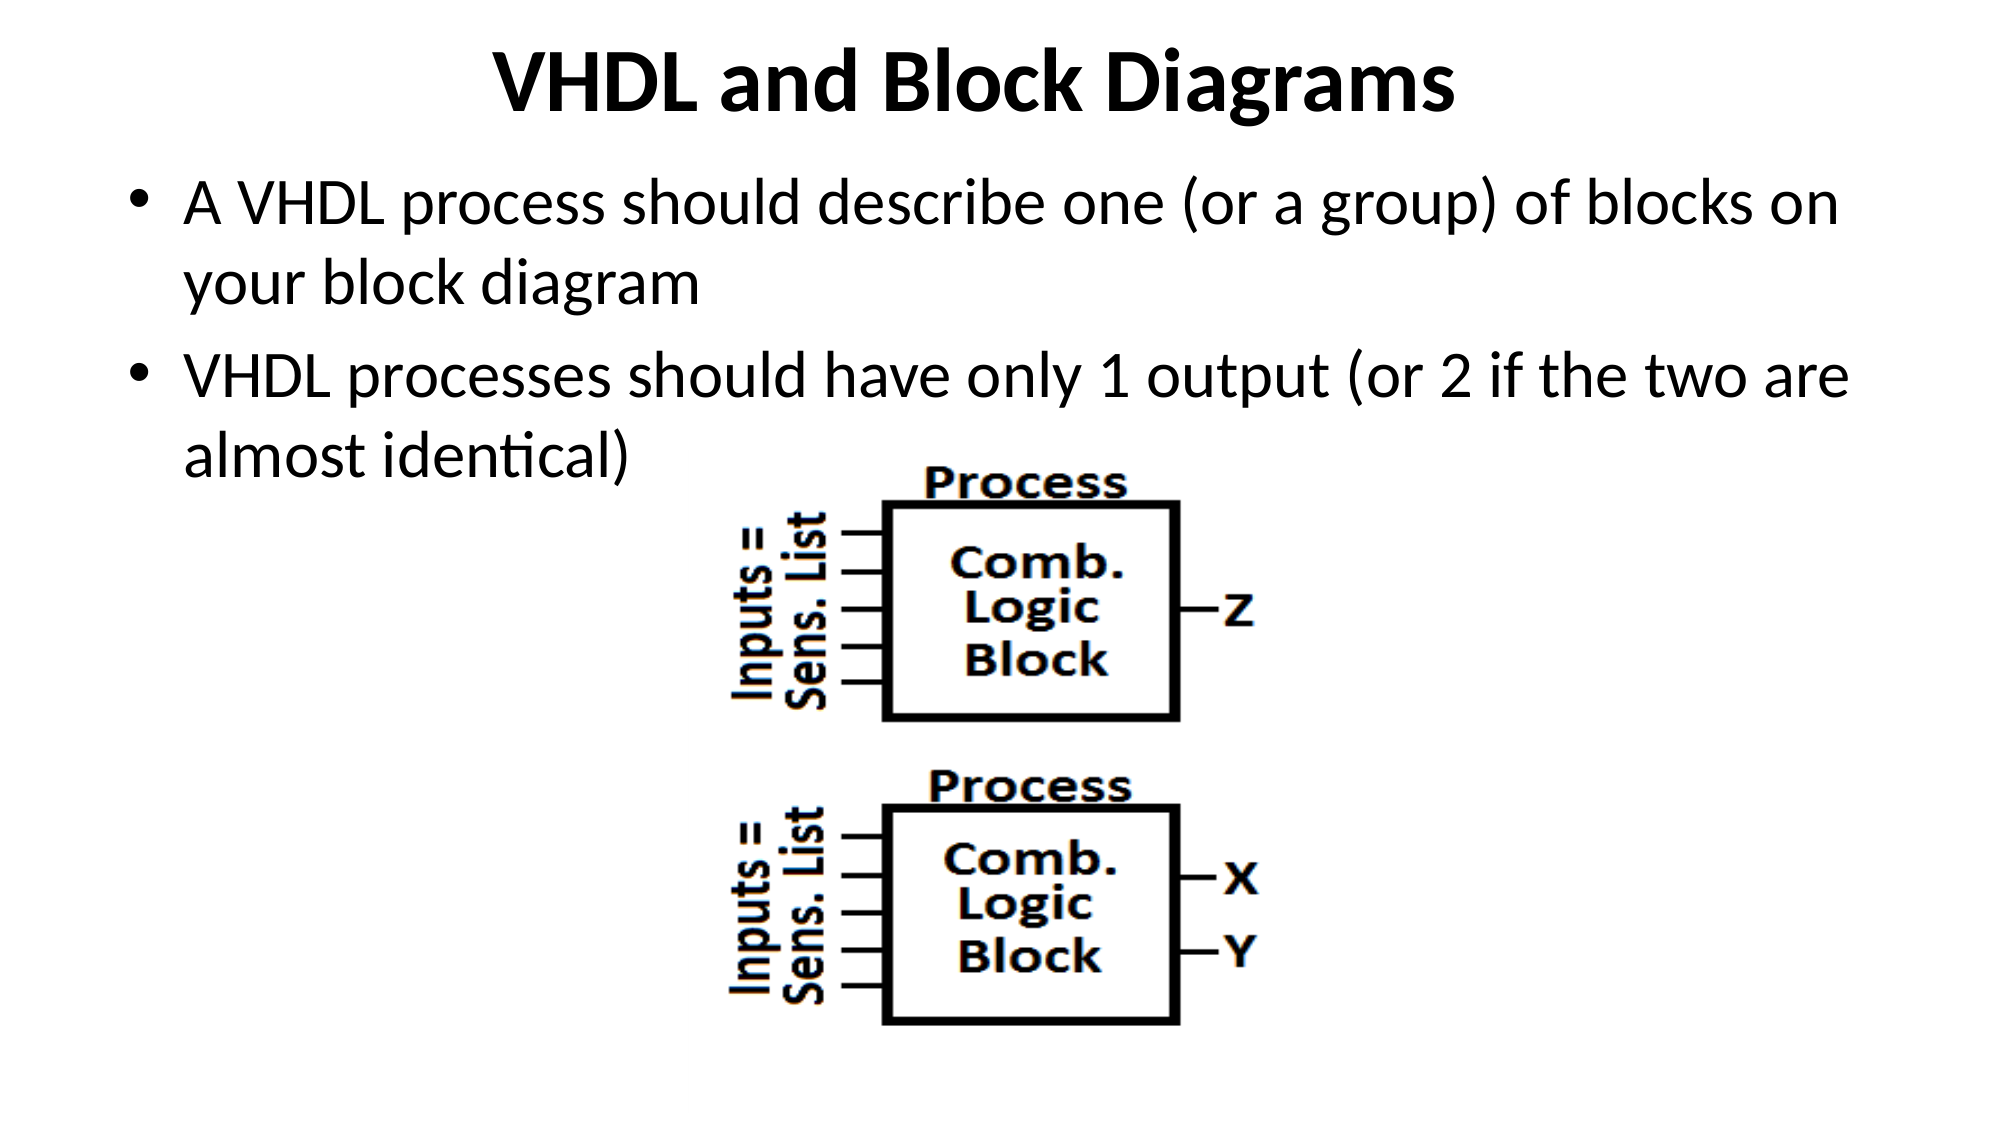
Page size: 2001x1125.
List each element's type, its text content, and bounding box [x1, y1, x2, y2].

title VHDL and Block Diagrams [50, 12, 1900, 138]
picture [687, 449, 1263, 1114]
list A VHDL process should describe one (or a group) of blocks on your block diagram VHDL processes should have only 1 output (or 2 if the two are almost identical) [112, 149, 1875, 1088]
